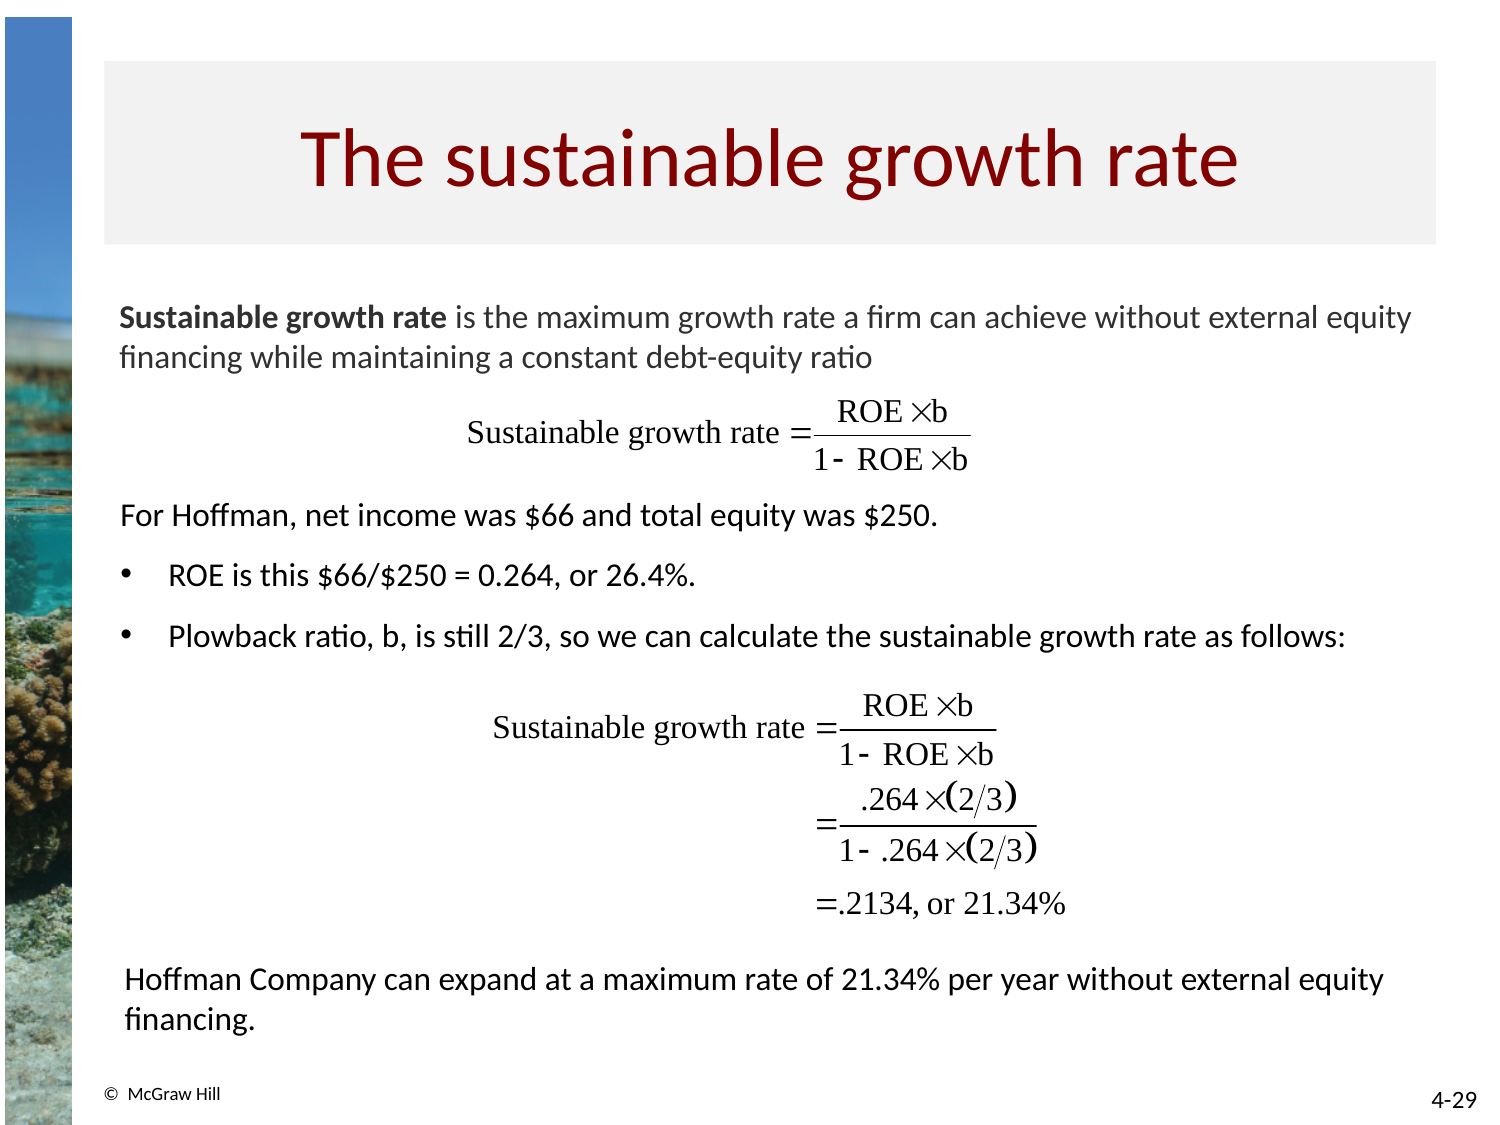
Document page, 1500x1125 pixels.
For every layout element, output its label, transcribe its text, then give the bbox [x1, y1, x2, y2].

list Hoffman Company can expand at a maximum rate of 21.34% per year without external equity financing. [109, 950, 1459, 1050]
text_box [464, 391, 976, 476]
list Sustainable growth rate is the maximum growth rate a firm can achieve without external equity financing while maintaining a constant debt-equity ratio [104, 287, 1436, 382]
title The sustainable growth rate [104, 61, 1436, 245]
list For Hoffman, net income was $66 and total equity was $250. ROE is this $66/$250 = 0.264, or 26.4%. Plowback ratio, b, is still 2/3, so we can calculate the sustainable growth rate as follows: [105, 485, 1455, 665]
picture [5, 17, 72, 1125]
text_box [489, 686, 1070, 929]
